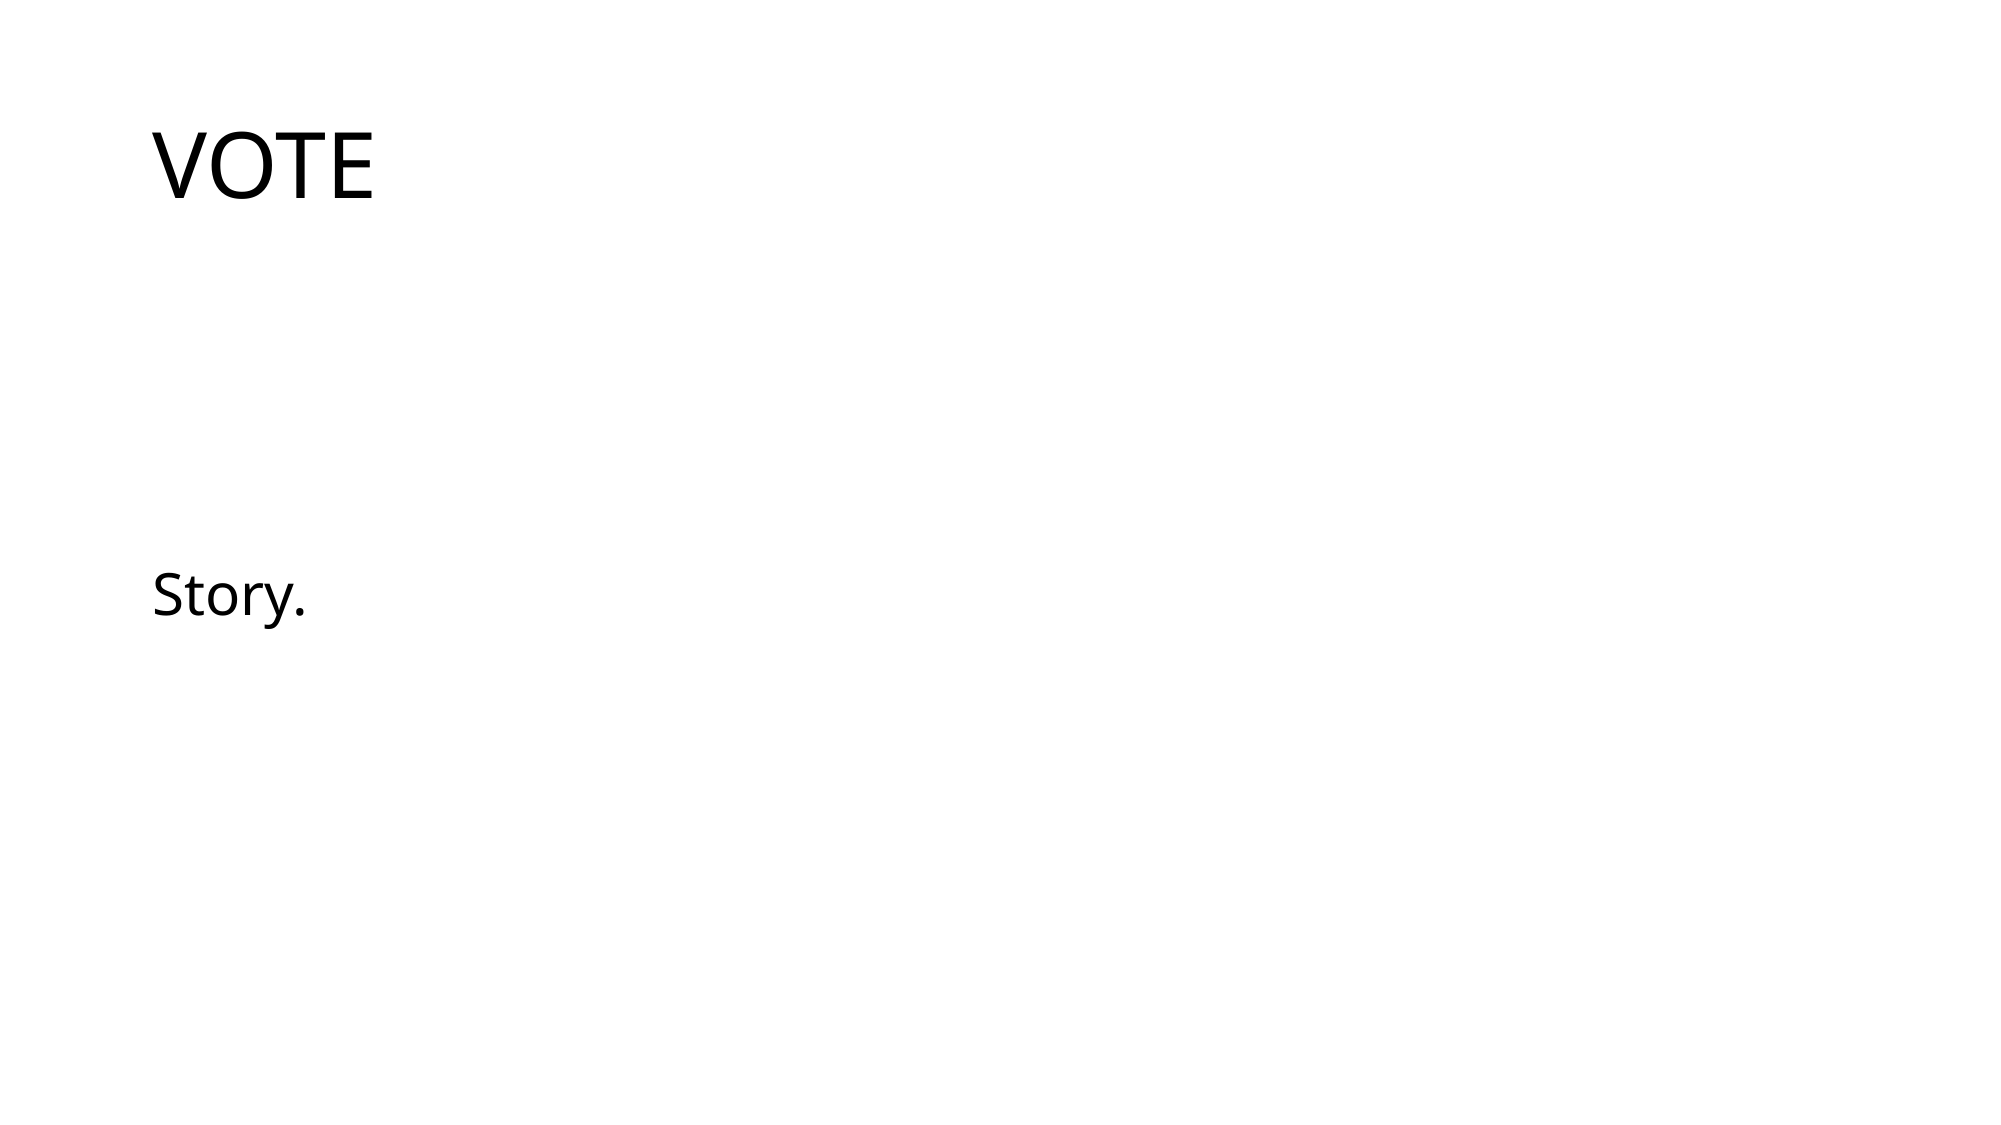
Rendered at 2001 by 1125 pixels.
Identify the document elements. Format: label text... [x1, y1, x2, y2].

list Story. [137, 299, 1863, 1014]
title VOTE [137, 59, 1863, 278]
